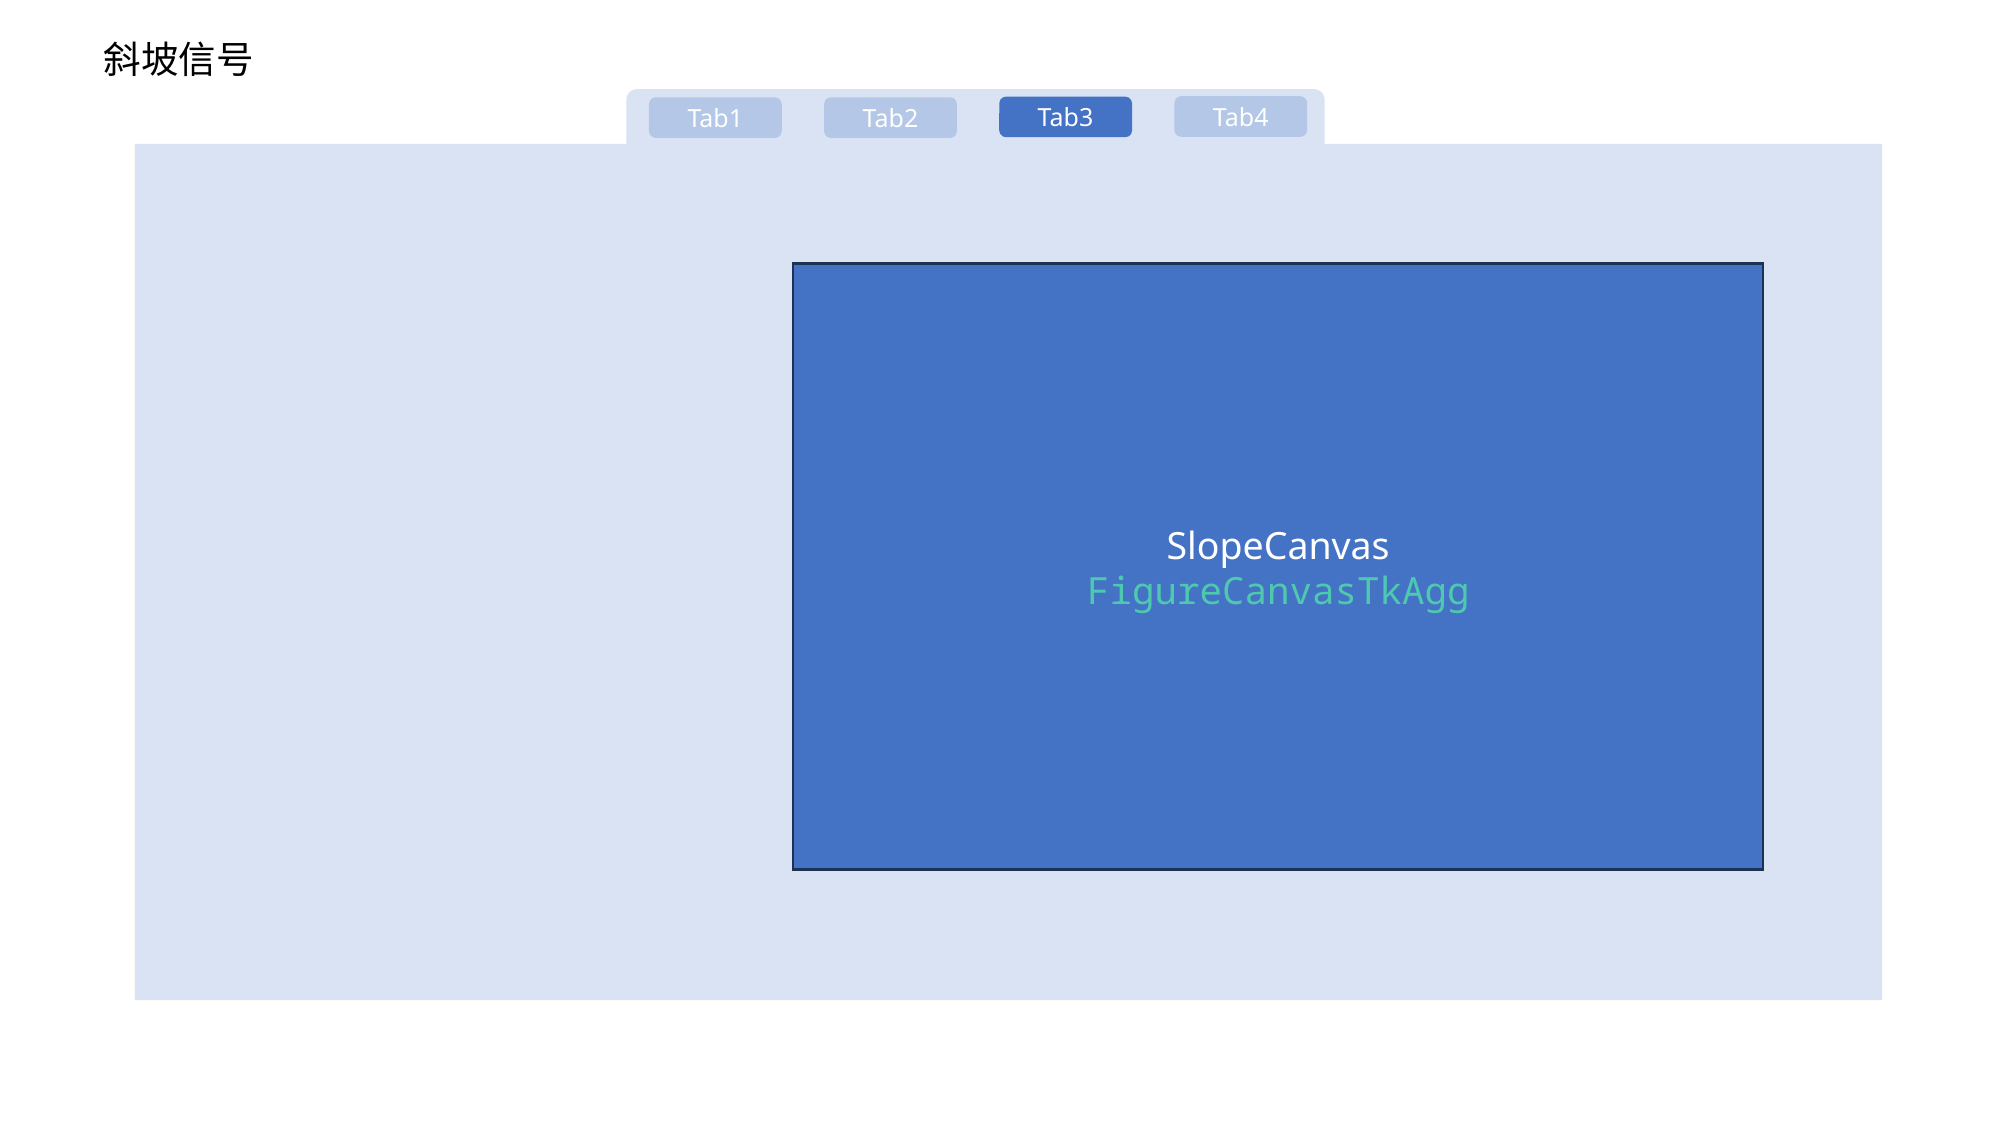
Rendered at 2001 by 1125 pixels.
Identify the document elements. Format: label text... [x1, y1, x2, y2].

text_box Tab4 [1173, 95, 1309, 138]
text_box [134, 143, 1883, 1001]
text_box SlopeCanvas FigureCanvasTkAgg [792, 262, 1764, 871]
text_box [625, 88, 1326, 155]
text_box Tab1 [647, 96, 783, 139]
text_box Tab3 [998, 95, 1134, 139]
text_box Tab2 [823, 96, 958, 139]
text_box 斜坡信号 [88, 29, 387, 89]
